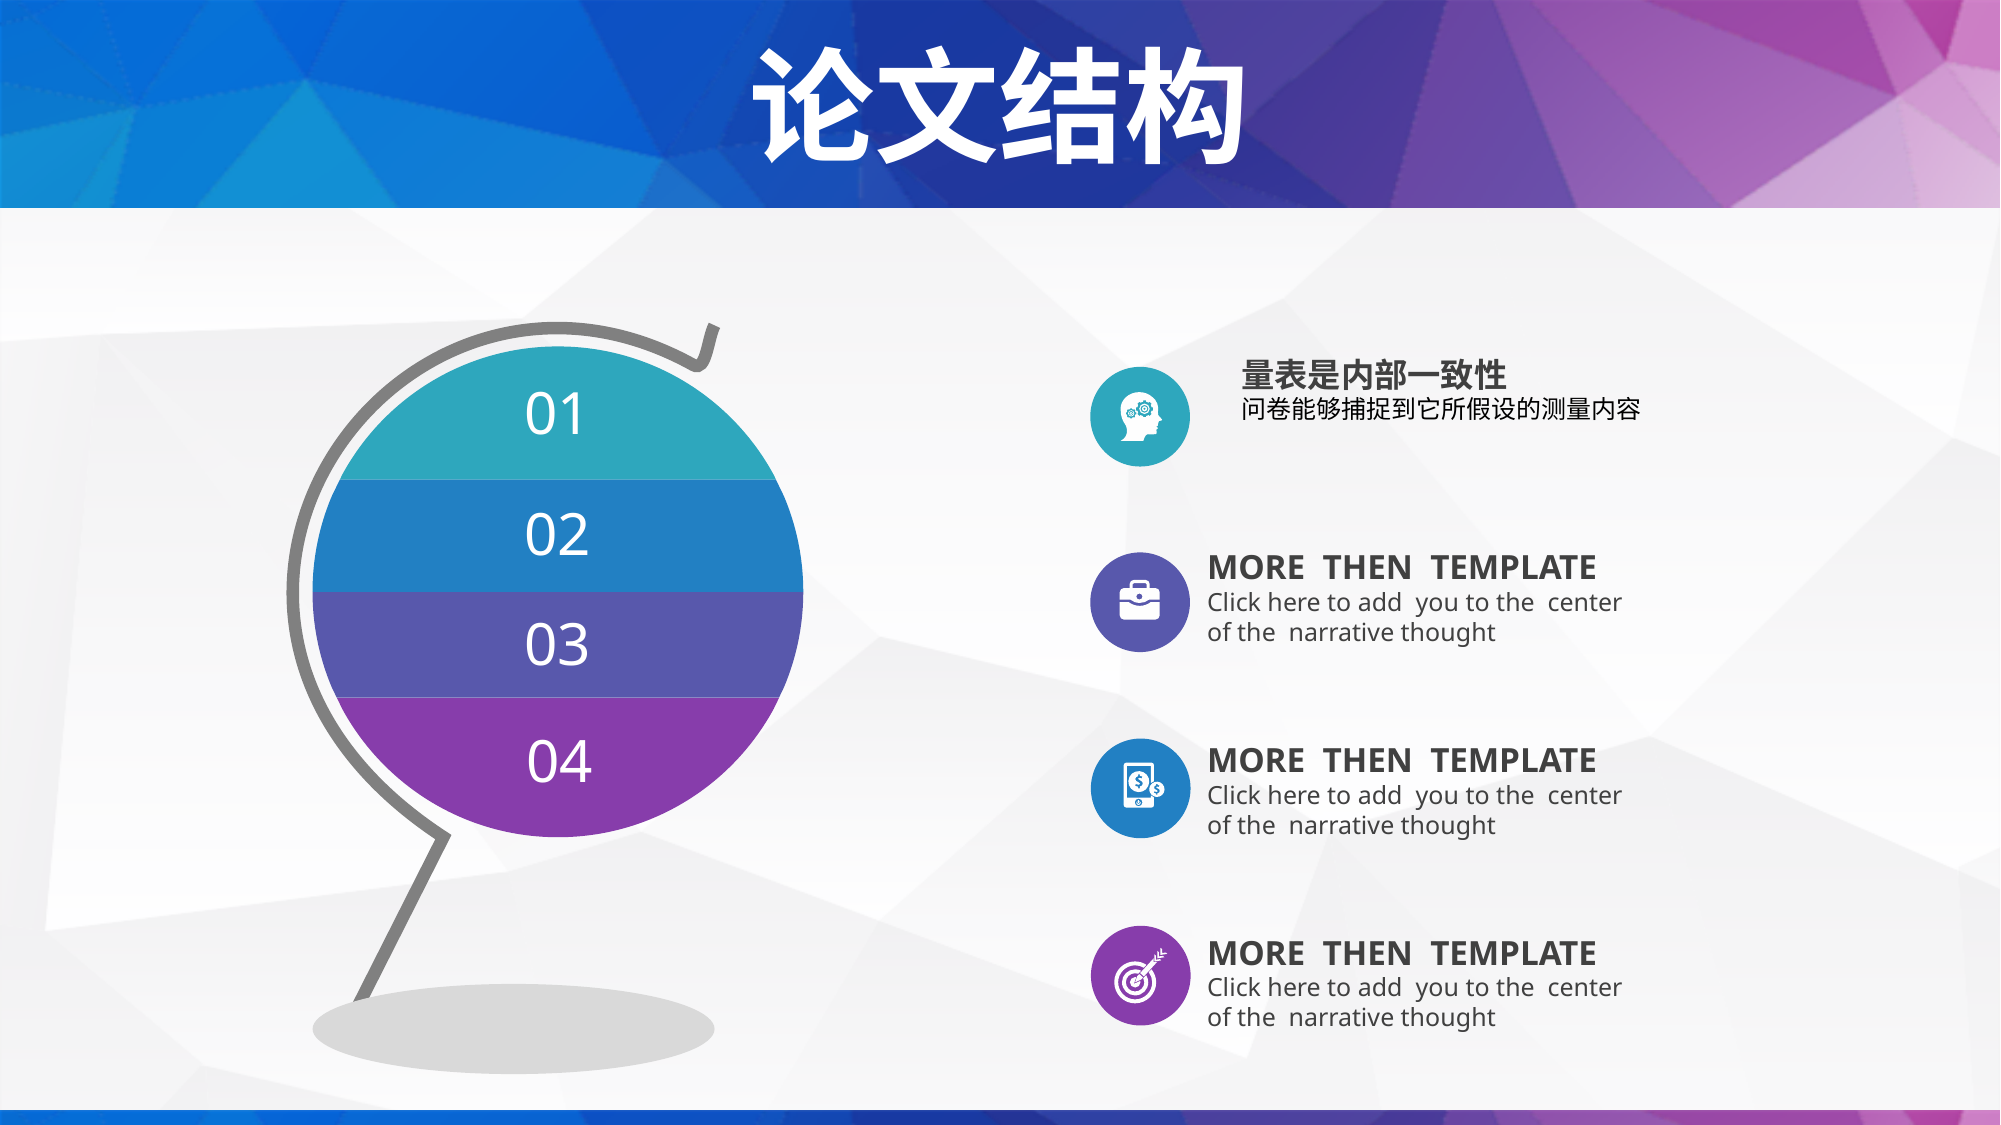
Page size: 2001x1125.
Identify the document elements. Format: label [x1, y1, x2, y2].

text_box [1123, 762, 1166, 808]
text_box [1119, 579, 1160, 620]
text_box [0, 0, 2000, 1125]
text_box [1114, 947, 1168, 1004]
text_box [1120, 392, 1165, 441]
